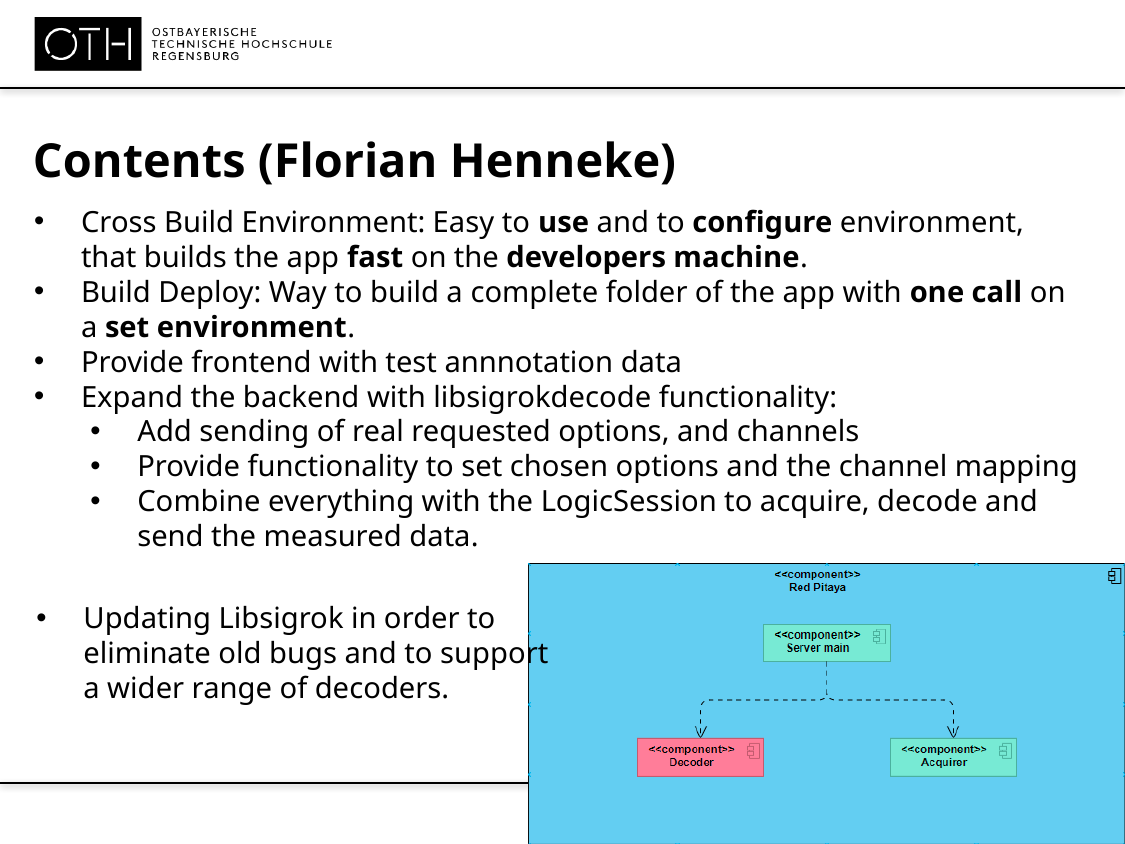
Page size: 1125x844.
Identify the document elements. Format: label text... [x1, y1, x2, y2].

text_box Updating Libsigrok in order to eliminate old bugs and to support a wider range of decoders. [21, 592, 523, 747]
picture [528, 563, 1125, 844]
picture [34, 17, 404, 71]
title Contents (Florian Henneke) [33, 124, 1102, 193]
text_box Cross Build Environment: Easy to use and to configure environment, that builds the app fast on the developers machine. Build Deploy: Way to build a complete folder of the app with one call on a set environment. Provide frontend with test annnotation data Expand the backend with libsigrokdecode functionality: Add sending of real requested options, and channels Provide functionality to set chosen options and the channel mapping Combine everything with the LogicSession to acquire, decode and send the measured data. [19, 195, 1102, 561]
